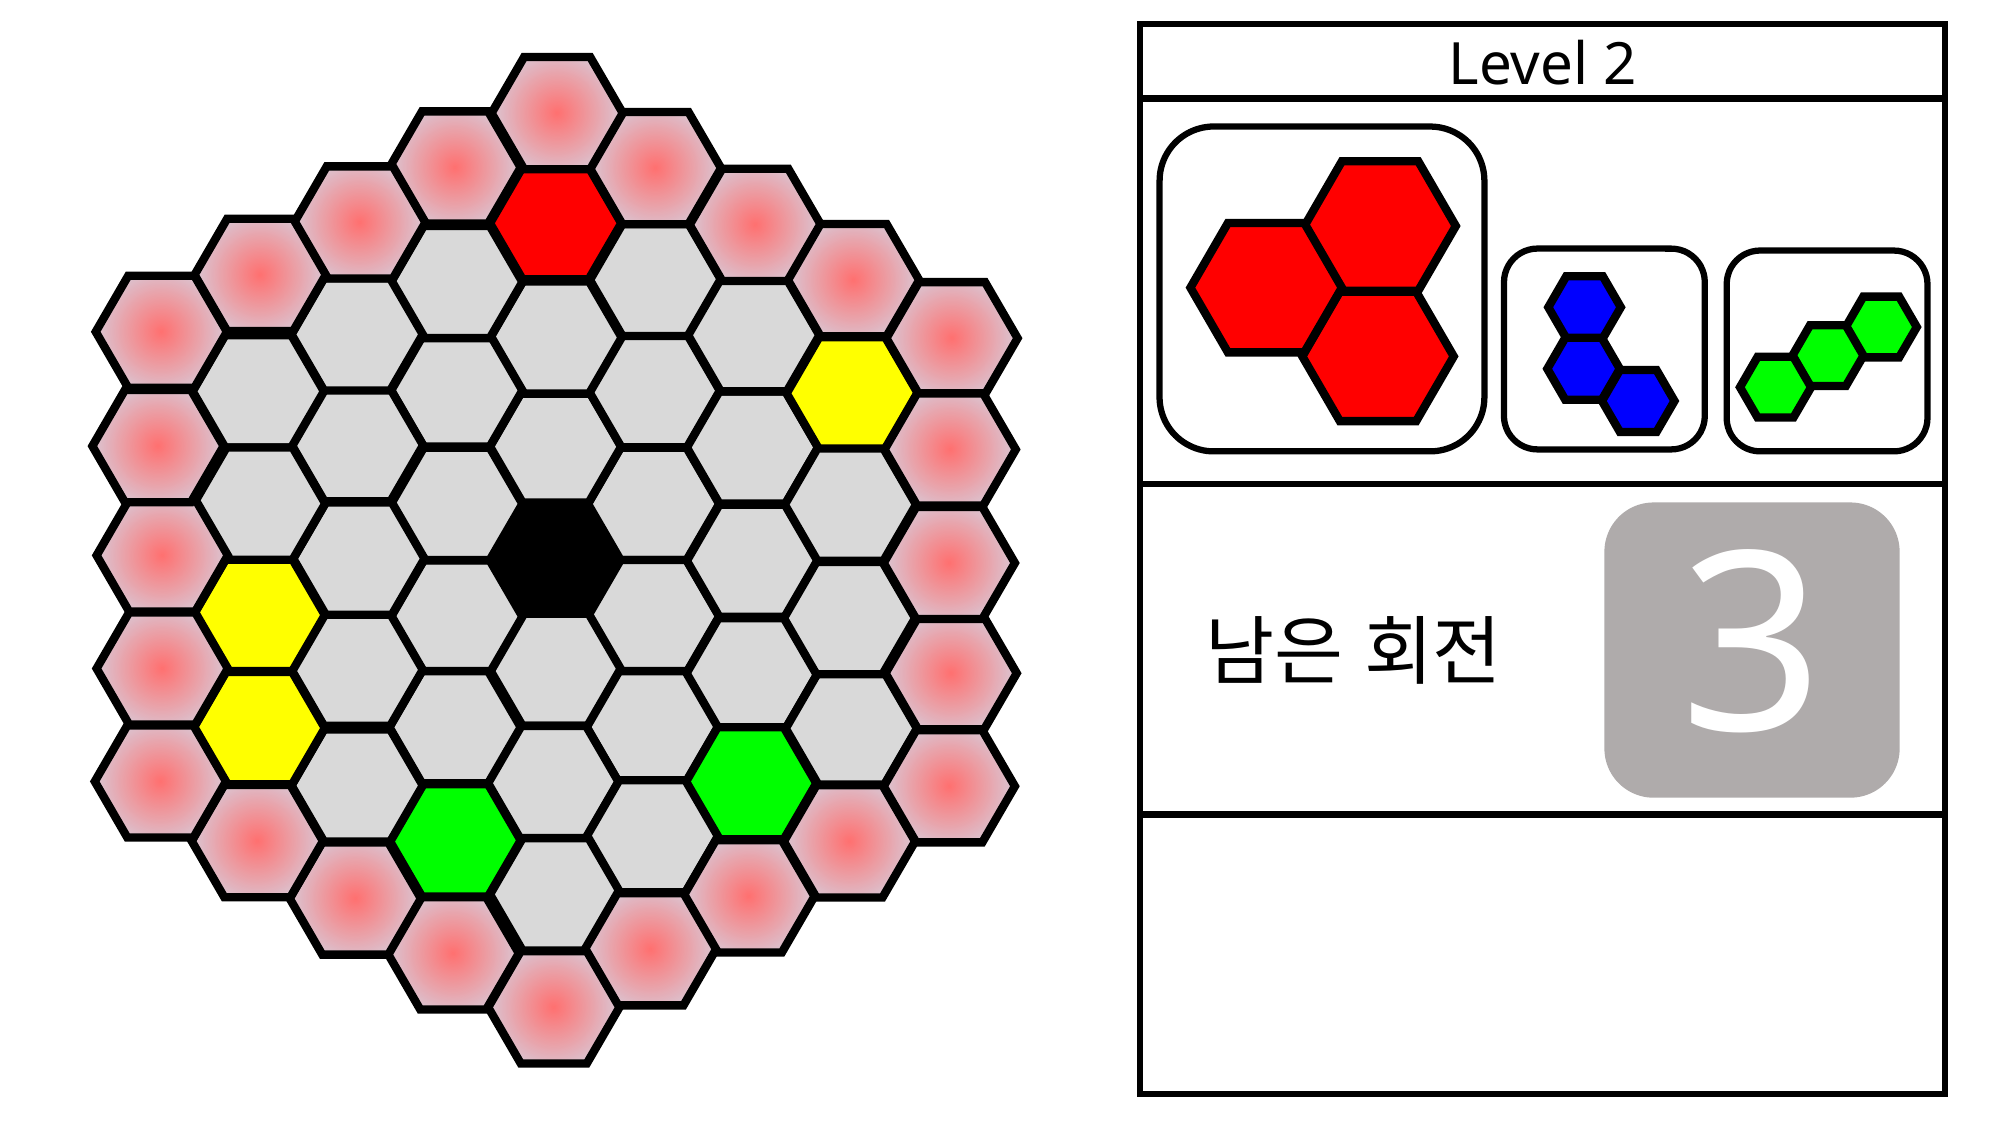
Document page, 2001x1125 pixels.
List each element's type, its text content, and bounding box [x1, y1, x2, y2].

text_box [685, 503, 815, 617]
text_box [1190, 161, 1456, 422]
text_box [490, 55, 624, 171]
text_box [196, 446, 327, 561]
text_box [488, 950, 621, 1065]
text_box [197, 560, 326, 673]
text_box [686, 726, 816, 839]
text_box [587, 670, 719, 779]
text_box [589, 338, 718, 449]
text_box [1158, 125, 1486, 453]
text_box [95, 612, 230, 726]
text_box [389, 110, 522, 225]
text_box [589, 559, 717, 670]
text_box [294, 616, 424, 727]
text_box 3 [1603, 501, 1901, 799]
text_box [490, 724, 619, 837]
text_box [782, 560, 915, 676]
text_box [491, 612, 623, 724]
text_box [586, 449, 718, 560]
text_box [1502, 247, 1706, 451]
text_box [393, 560, 524, 673]
text_box [393, 337, 524, 448]
text_box [684, 839, 815, 954]
text_box [882, 729, 1017, 844]
text_box [490, 837, 622, 950]
text_box [1139, 483, 1946, 814]
text_box [387, 896, 521, 1011]
text_box [393, 224, 524, 340]
text_box [784, 675, 916, 784]
text_box [290, 280, 424, 392]
text_box [294, 390, 425, 503]
text_box [588, 224, 719, 338]
text_box [782, 784, 915, 899]
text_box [1740, 296, 1917, 418]
text_box [585, 779, 720, 892]
text_box [493, 281, 623, 395]
text_box [293, 728, 424, 843]
text_box [785, 338, 916, 447]
text_box [489, 395, 622, 504]
text_box [94, 274, 229, 389]
text_box [288, 841, 423, 956]
text_box [95, 498, 230, 613]
text_box [590, 110, 722, 226]
text_box [393, 448, 524, 561]
text_box [687, 617, 815, 726]
text_box Level 2 [1139, 23, 1946, 98]
text_box 남은 회전 [1190, 596, 1554, 701]
text_box [193, 334, 326, 446]
text_box [884, 617, 1018, 730]
text_box [583, 892, 718, 1007]
text_box [885, 281, 1019, 395]
text_box [93, 724, 228, 839]
text_box [1139, 98, 1946, 483]
text_box [1139, 814, 1946, 1095]
text_box [786, 222, 921, 338]
text_box [492, 504, 618, 612]
text_box [196, 672, 326, 785]
text_box [1725, 249, 1929, 453]
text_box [1547, 276, 1675, 432]
text_box [490, 170, 620, 281]
text_box [685, 391, 816, 504]
text_box [391, 783, 522, 898]
text_box [295, 501, 426, 616]
text_box [783, 447, 915, 560]
text_box [190, 783, 325, 899]
text_box [295, 165, 427, 280]
text_box [686, 280, 819, 393]
text_box [883, 392, 1018, 507]
text_box [882, 505, 1017, 621]
text_box [91, 388, 225, 504]
text_box [688, 167, 821, 282]
text_box [193, 217, 328, 332]
text_box [388, 670, 522, 783]
